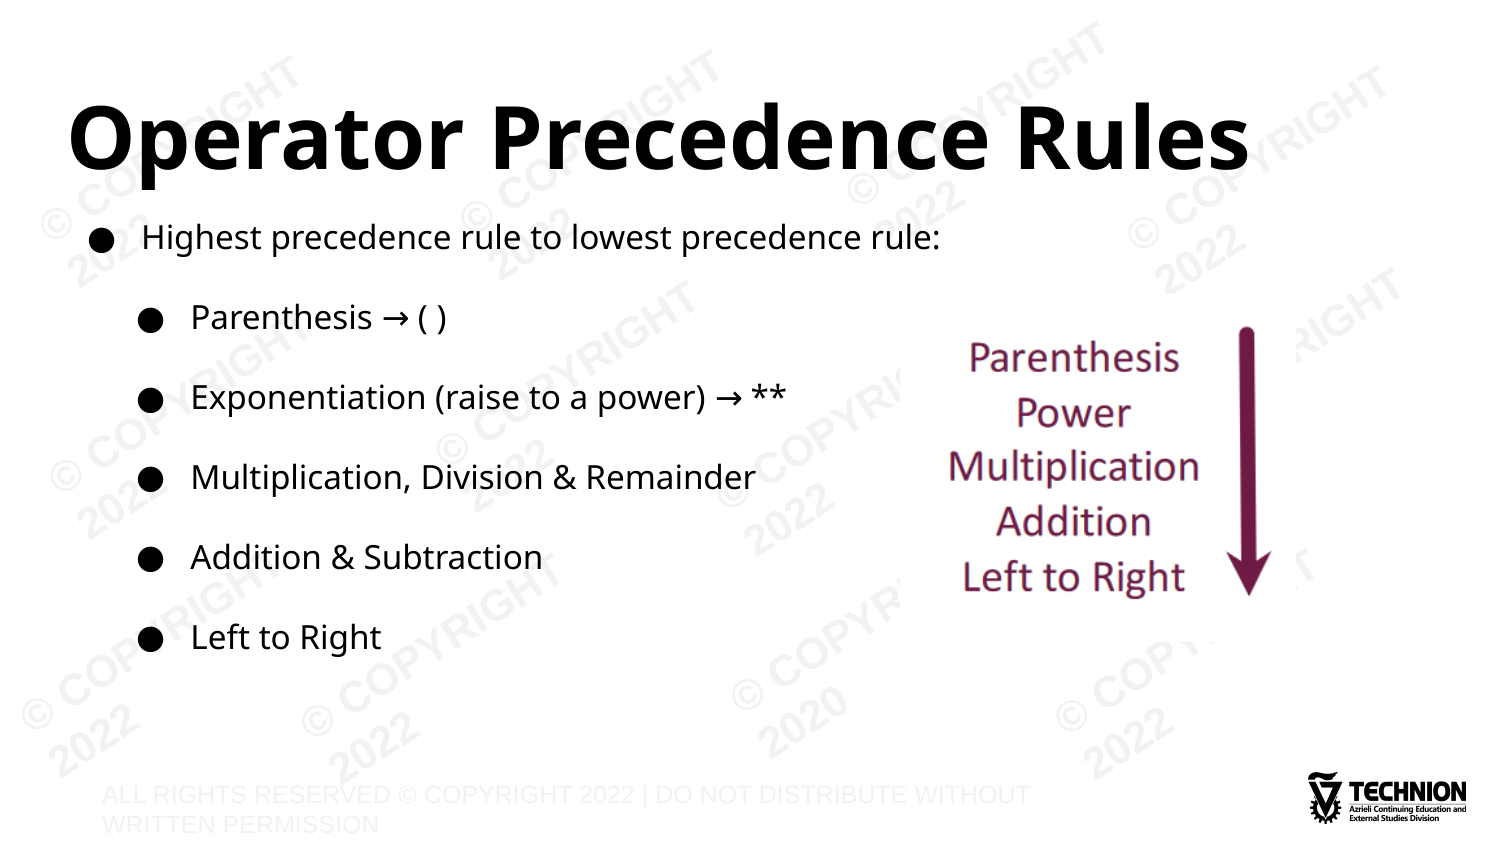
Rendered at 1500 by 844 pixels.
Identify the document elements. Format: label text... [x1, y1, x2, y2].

picture [900, 294, 1296, 642]
subtitle Highest precedence rule to lowest precedence rule: Parenthesis → ( ) Exponentiation (raise to a power) → ** Multiplication, Division & Remainder Addition & Subtraction Left to Right [51, 201, 1449, 740]
title Operator Precedence Rules [51, 67, 1449, 167]
